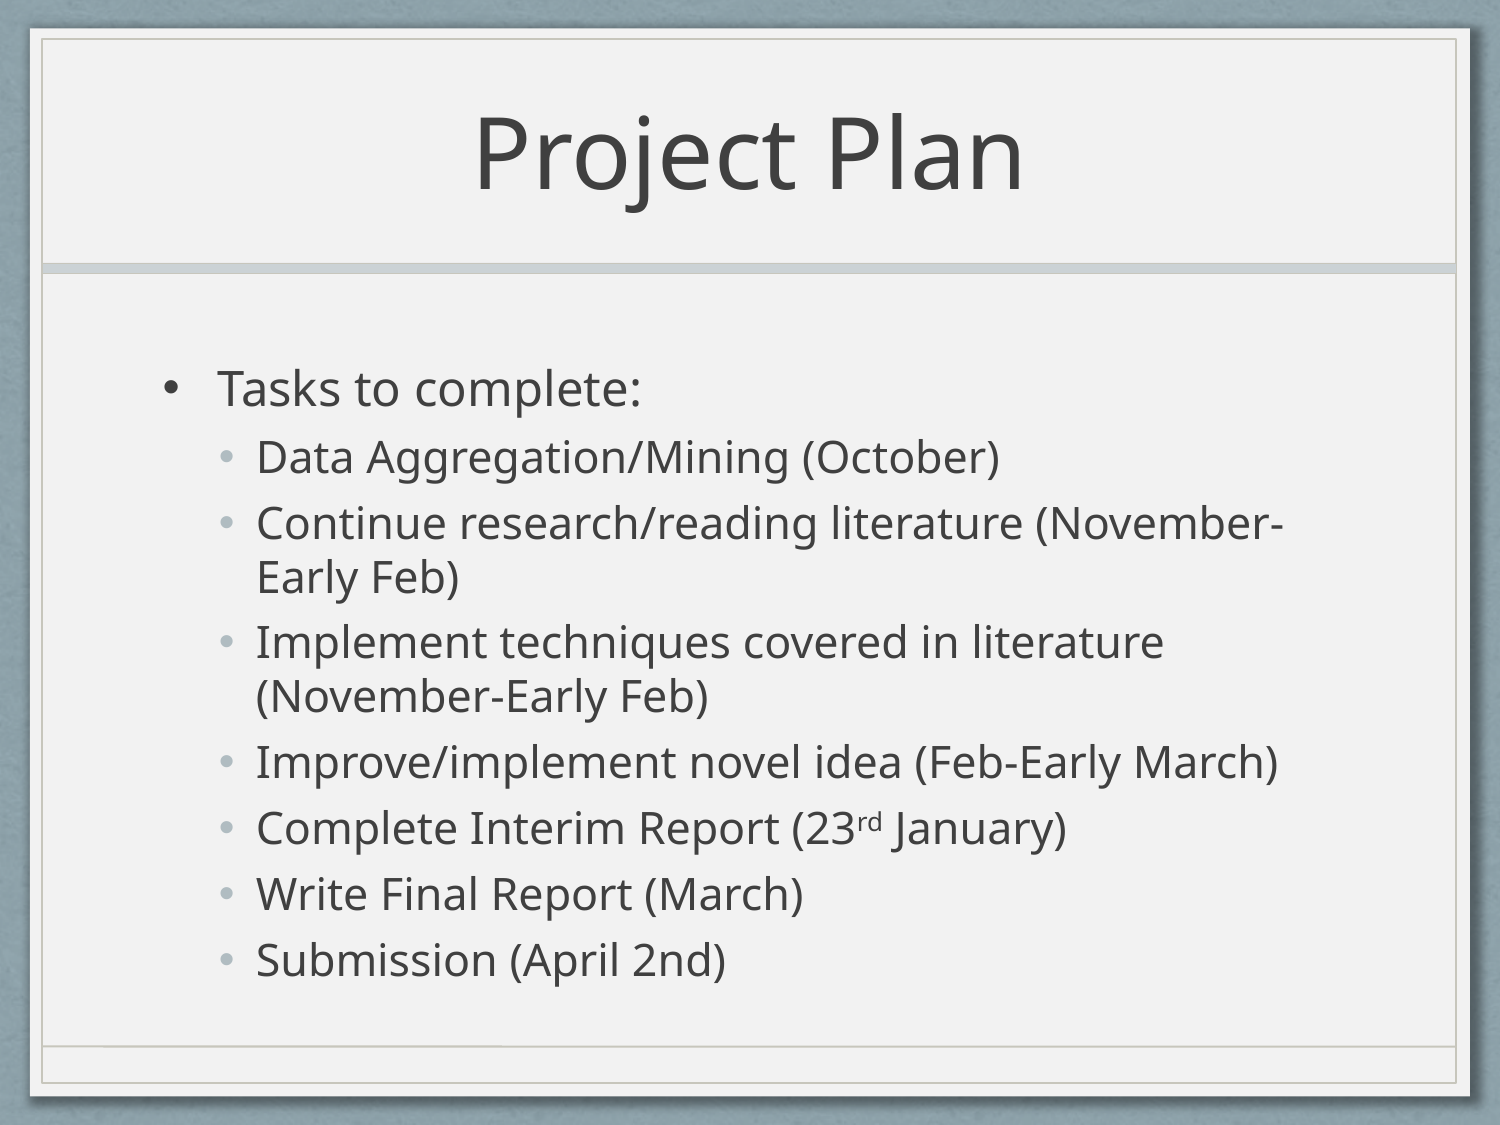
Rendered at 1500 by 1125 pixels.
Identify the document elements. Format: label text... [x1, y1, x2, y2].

list Tasks to complete: Data Aggregation/Mining (October) Continue research/reading literature (November-Early Feb) Implement techniques covered in literature (November-Early Feb) Improve/implement novel idea (Feb-Early March) Complete Interim Report (23rd January) Write Final Report (March) Submission (April 2nd) [147, 350, 1353, 995]
title Project Plan [147, 40, 1353, 260]
